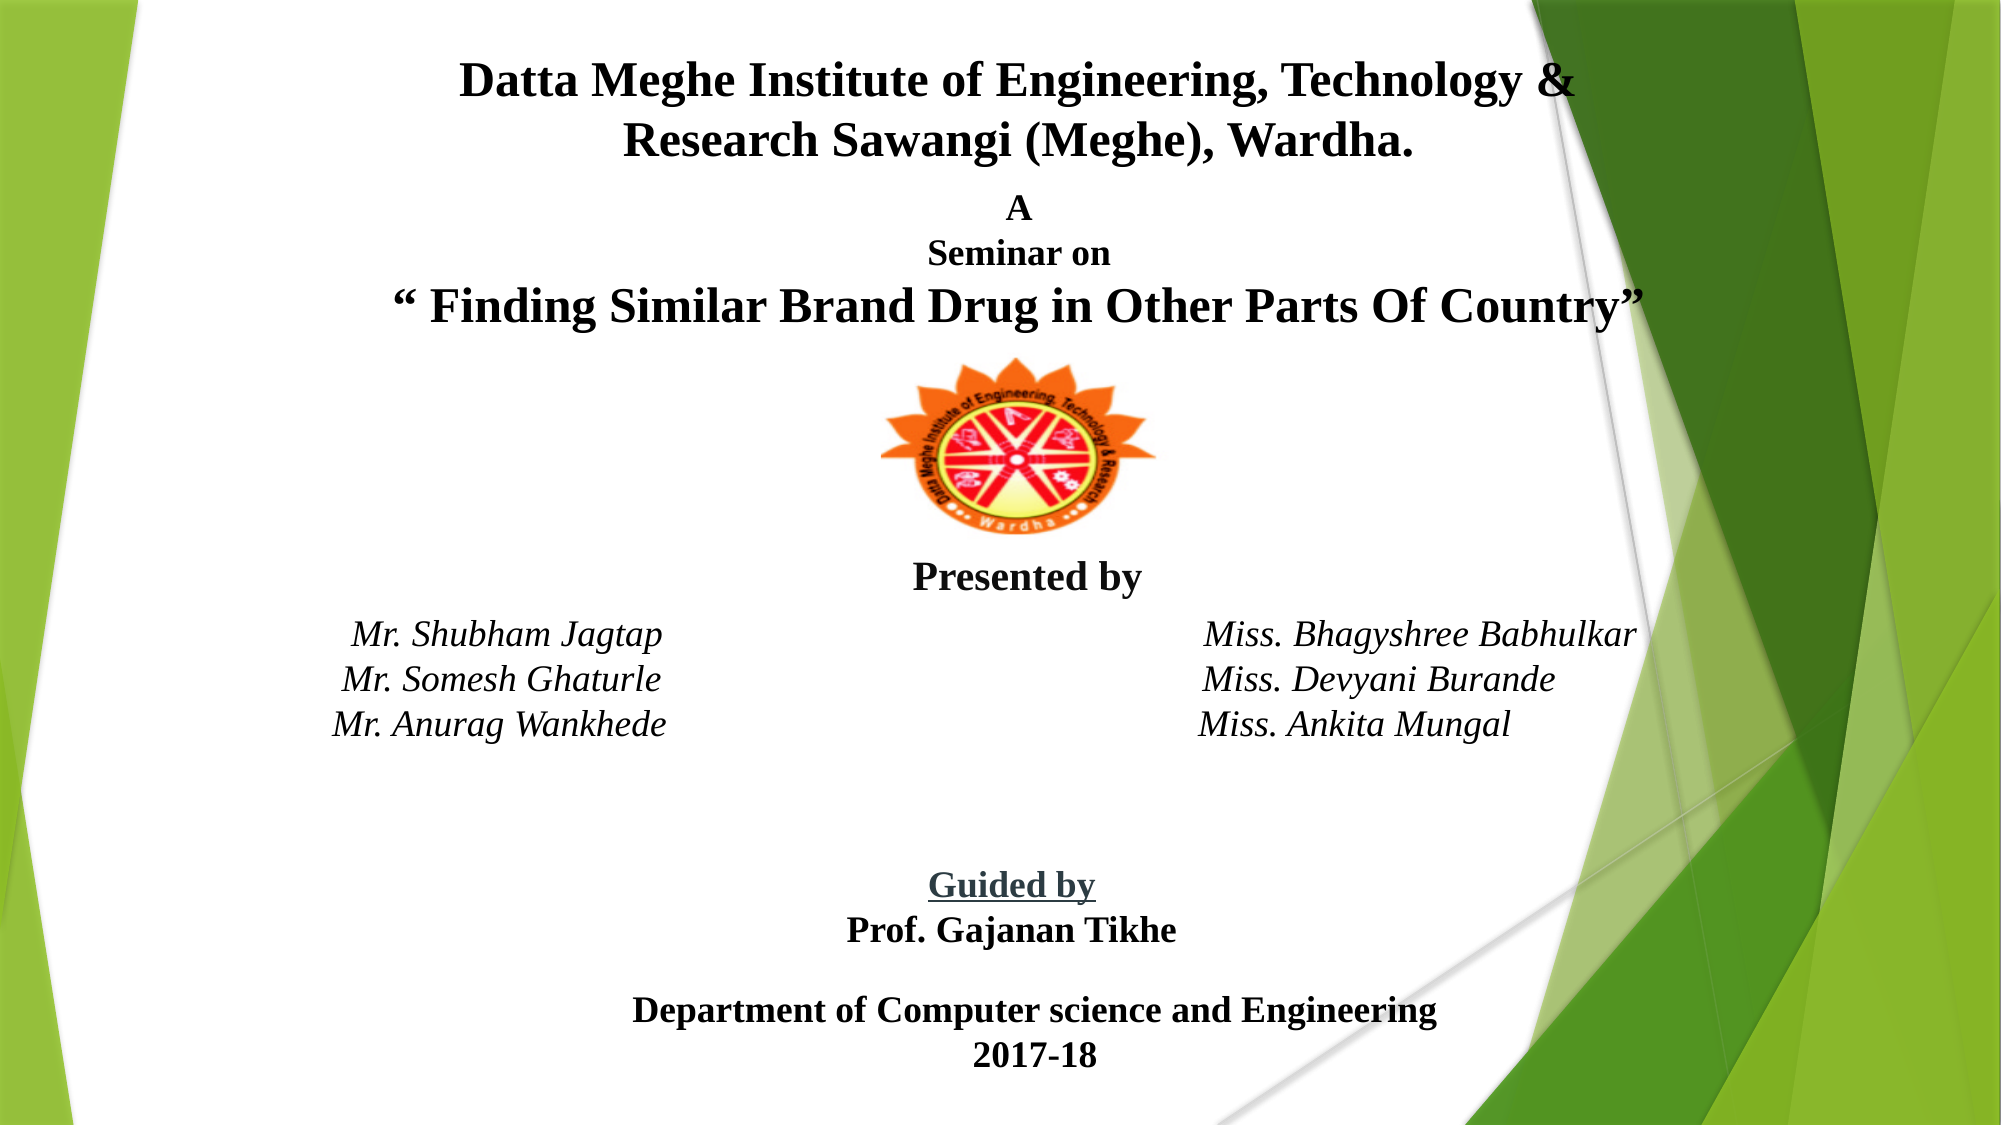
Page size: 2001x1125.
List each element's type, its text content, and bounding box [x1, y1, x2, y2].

text_box Mr. Shubham Jagtap Miss. Bhagyshree Babhulkar Mr. Somesh Ghaturle Miss. Devyani Burande Mr. Anurag Wankhede Miss. Ankita Mungal [298, 601, 1826, 887]
text_box Datta Meghe Institute of Engineering, Technology & Research Sawangi (Meghe), Wardha. [387, 39, 1650, 174]
text_box A Seminar on “ Finding Similar Brand Drug in Other Parts Of Country” [269, 175, 1769, 341]
text_box Guided by Prof. Gajanan Tikhe [755, 853, 1269, 978]
text_box Presented by [774, 541, 1250, 601]
picture [880, 340, 1182, 542]
text_box Department of Computer science and Engineering 2017-18 [398, 978, 1663, 1083]
